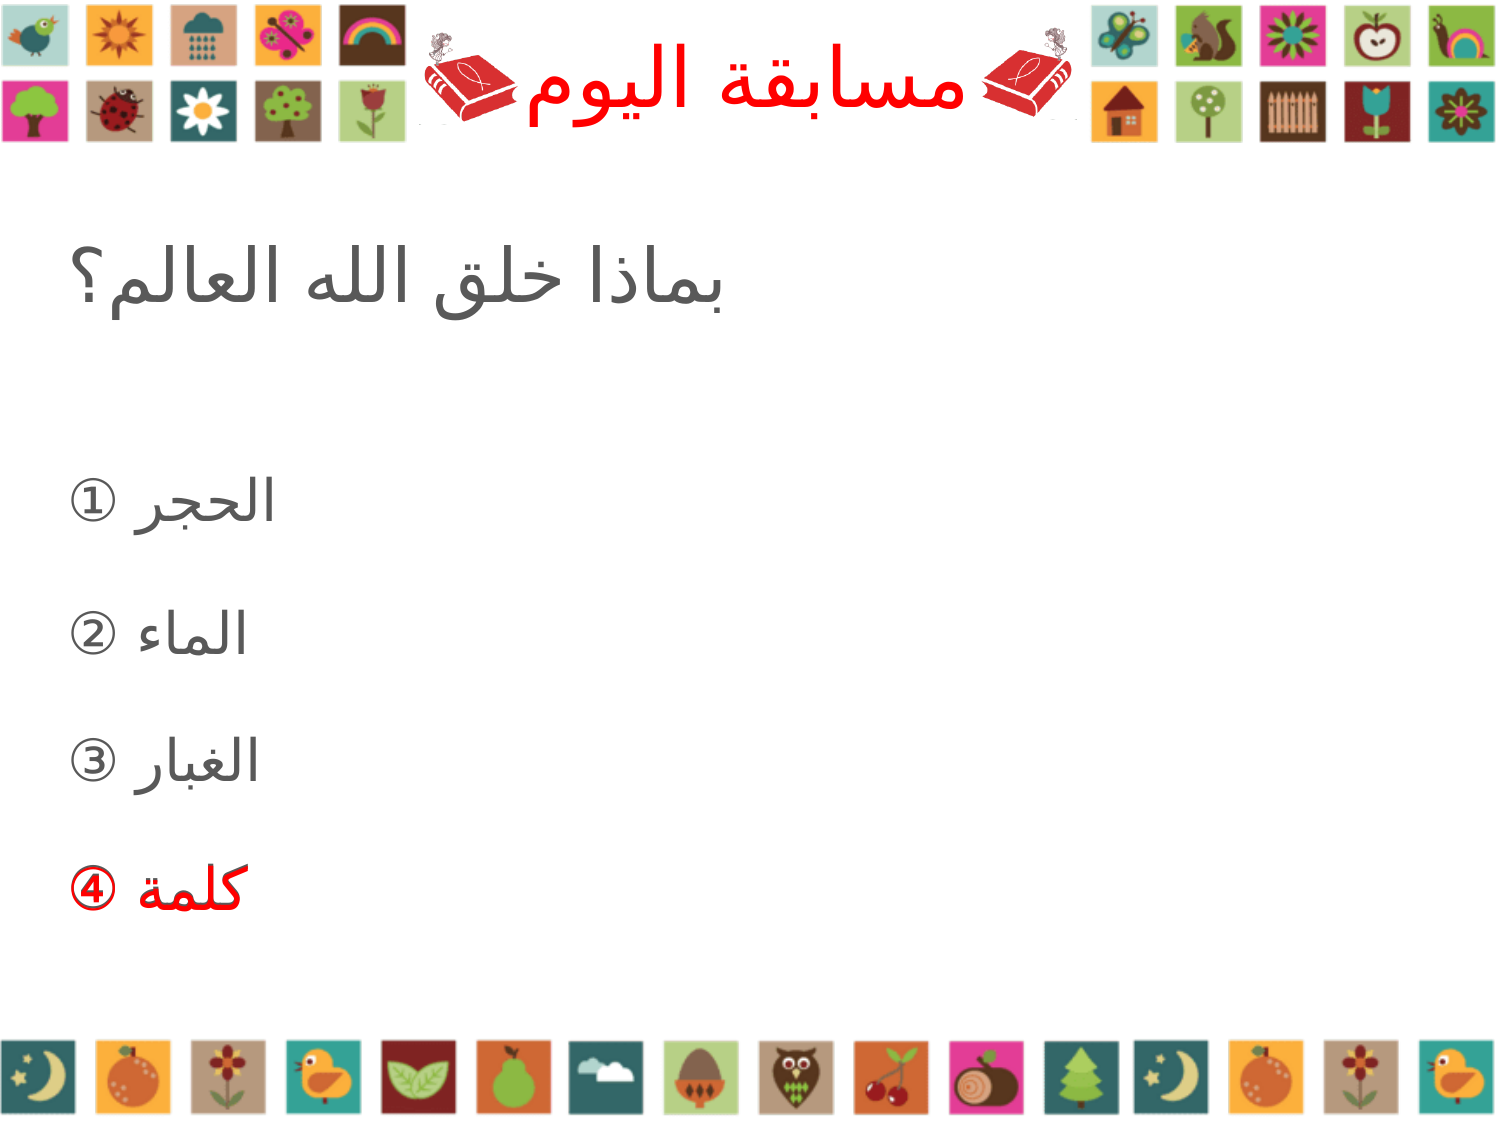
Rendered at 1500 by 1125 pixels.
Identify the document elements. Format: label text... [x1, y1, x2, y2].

text_box مسابقة اليوم [547, 16, 1078, 131]
picture [950, 3, 1500, 150]
text_box ① الحجر [53, 456, 1436, 541]
text_box ② الماء [53, 589, 1436, 674]
picture [0, 3, 550, 150]
text_box بماذا خلق الله العالم؟ [53, 219, 1436, 325]
text_box ④ كلمة [53, 844, 1483, 930]
text_box ③ الغبار [53, 716, 1483, 801]
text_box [0, 1028, 1500, 1118]
